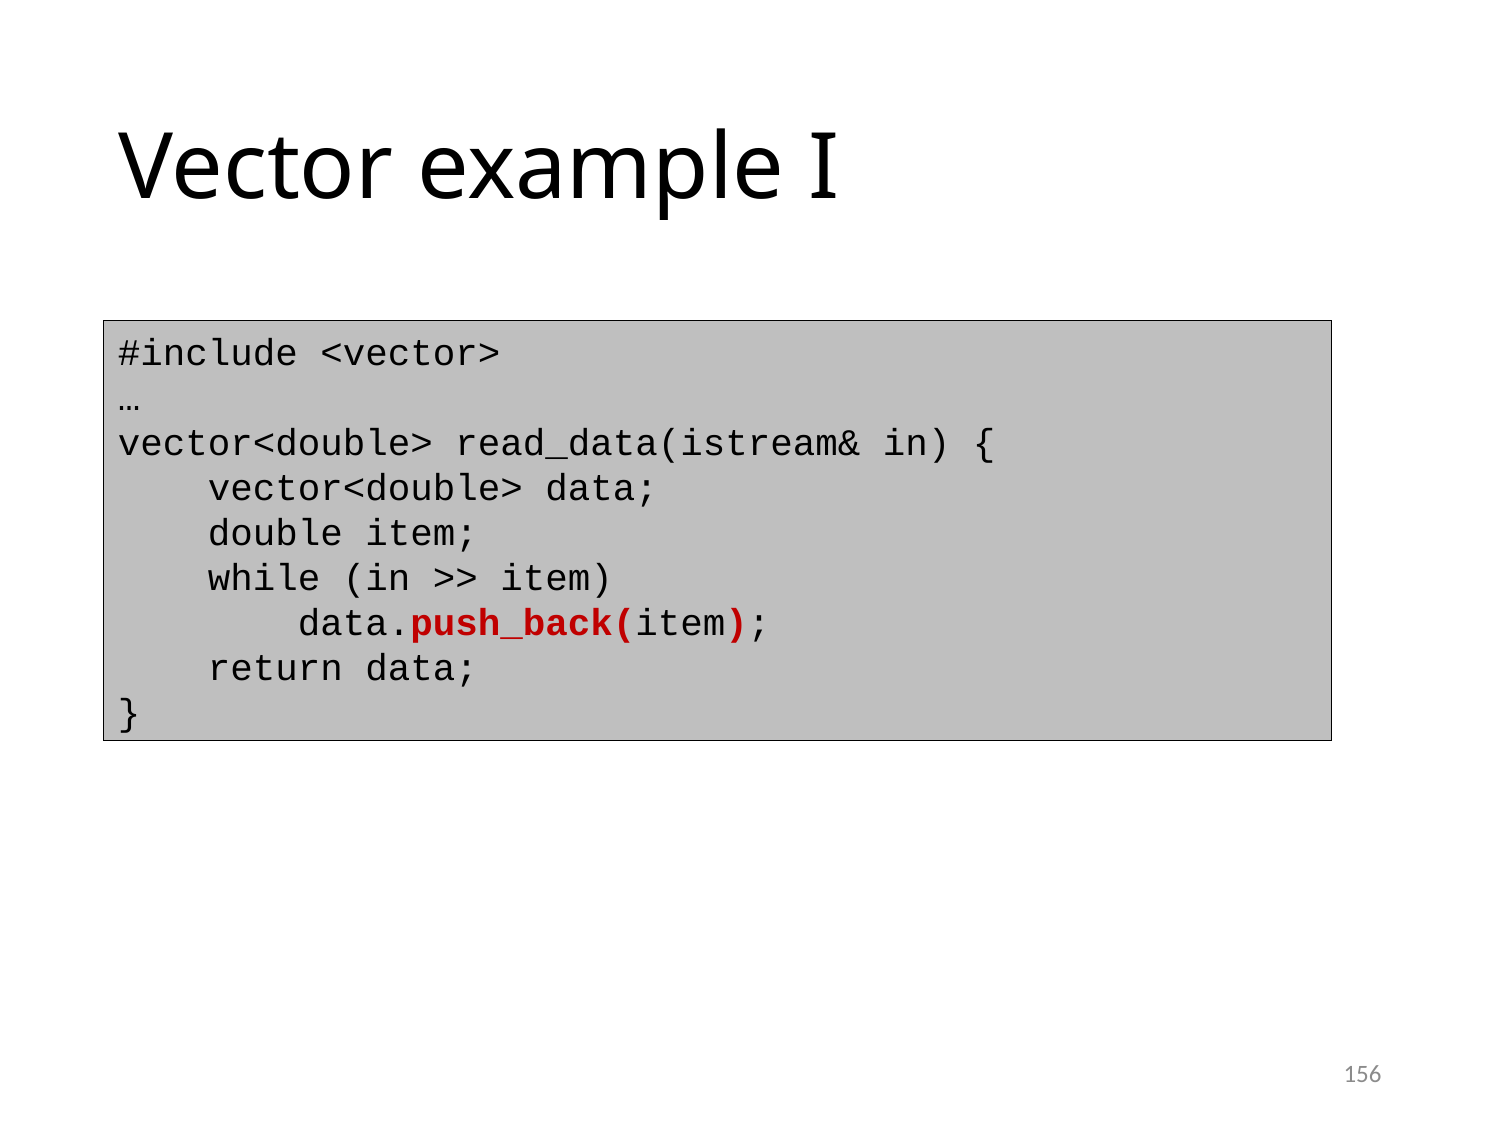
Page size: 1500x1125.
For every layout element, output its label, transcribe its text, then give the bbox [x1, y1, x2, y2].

slide_number 156 [1059, 1042, 1397, 1103]
text_box #include <vector> … vector<double> read_data(istream& in) { vector<double> data; double item; while (in >> item) data.push_back(item); return data; } [103, 320, 1332, 741]
title Vector example I [103, 59, 1397, 278]
